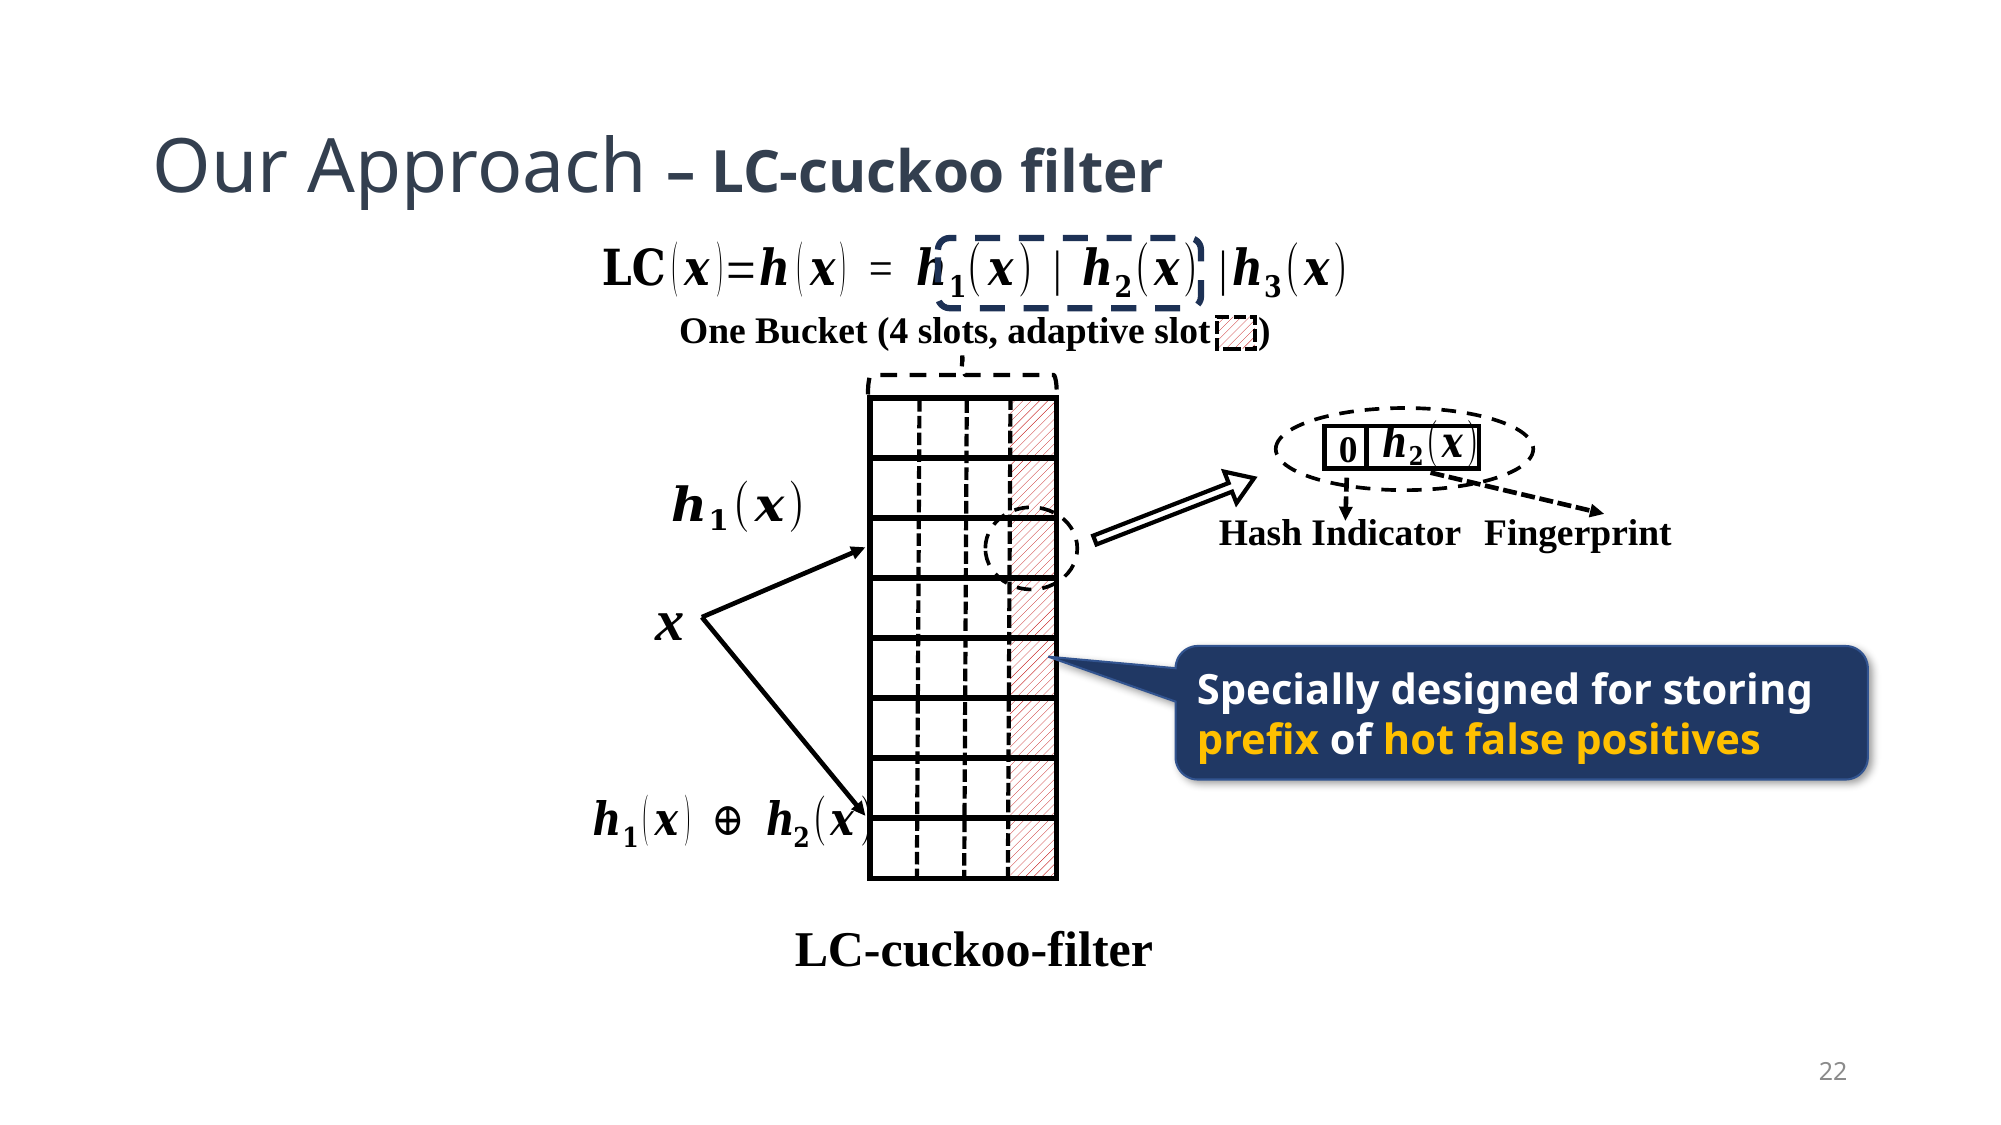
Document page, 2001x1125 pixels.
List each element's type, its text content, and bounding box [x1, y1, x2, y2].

text_box Specially designed for storing prefix of hot false positives [1047, 644, 1869, 781]
table_cell [920, 521, 963, 575]
table_header [967, 401, 1007, 455]
text_box [867, 360, 1058, 395]
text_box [701, 547, 866, 617]
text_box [916, 399, 920, 878]
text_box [626, 298, 1324, 360]
table_cell [873, 641, 916, 695]
table_cell [1011, 461, 1054, 511]
text_box x [637, 574, 701, 660]
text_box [701, 617, 866, 816]
text_box [1011, 506, 1079, 591]
table_header [920, 401, 963, 455]
table_cell [967, 821, 1007, 876]
table_header [1011, 401, 1054, 455]
table_cell [1011, 761, 1054, 815]
table_cell [873, 521, 916, 575]
table_cell [920, 701, 963, 755]
table_cell [873, 701, 916, 755]
table_cell [1011, 585, 1054, 635]
table_cell [873, 581, 916, 635]
text_box [1091, 470, 1256, 546]
slide_number 22 [1412, 1042, 1863, 1103]
text_box LC-cuckoo-filter [780, 908, 1171, 984]
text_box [1430, 472, 1604, 514]
table_cell [920, 581, 963, 635]
table_cell [967, 521, 995, 575]
table_header [873, 401, 916, 455]
text_box Hash Indicator [1204, 500, 1469, 561]
table_cell [920, 821, 963, 876]
table_cell [873, 761, 916, 815]
table_cell [967, 761, 1007, 815]
table_cell [967, 581, 1007, 635]
title Our Approach – LC-cuckoo filter [137, 59, 1863, 278]
table_cell [920, 761, 963, 815]
table_cell [873, 461, 916, 515]
table_cell [920, 641, 963, 695]
table_cell [873, 821, 916, 876]
text_box [1274, 406, 1535, 492]
text_box [936, 236, 1203, 298]
table_cell [1011, 701, 1054, 755]
table_cell [920, 461, 963, 515]
table_cell [967, 641, 1007, 695]
table_cell [967, 701, 1007, 755]
table_cell [1011, 821, 1054, 876]
table_cell [1011, 641, 1054, 695]
text_box [984, 512, 1007, 584]
text_box Fingerprint [1469, 500, 1687, 561]
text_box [1007, 397, 1011, 876]
table_cell [967, 461, 1007, 515]
